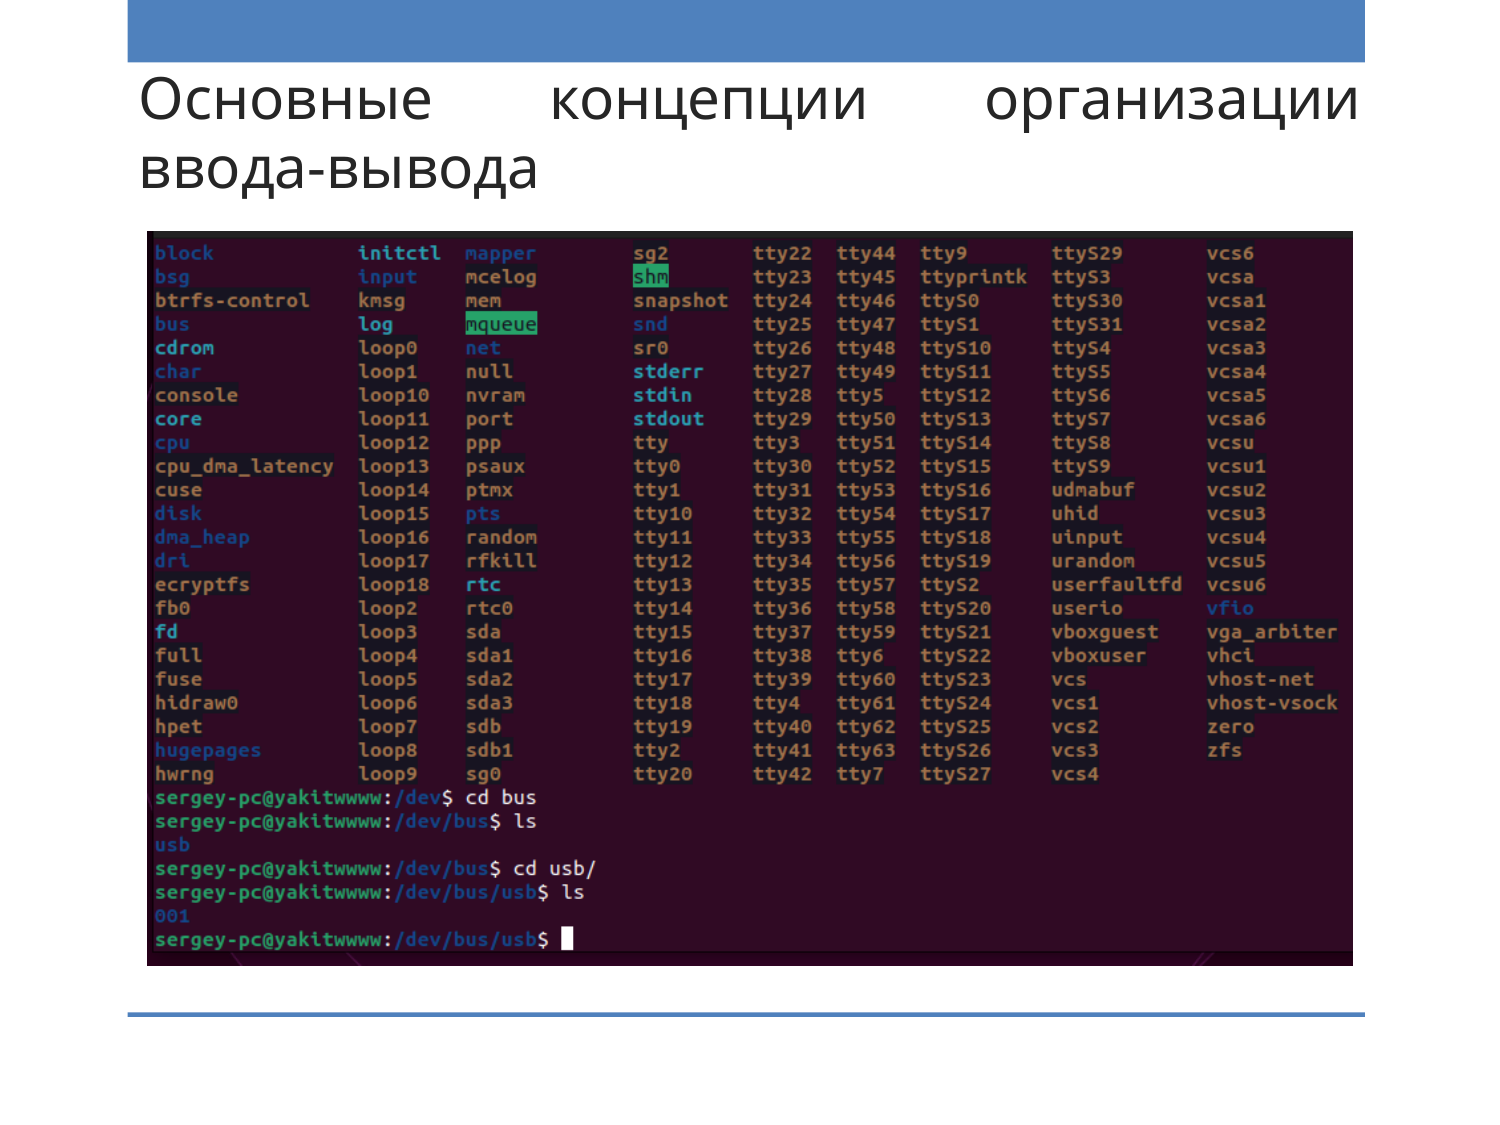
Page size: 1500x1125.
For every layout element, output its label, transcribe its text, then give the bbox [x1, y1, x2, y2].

title Основные концепции организации ввода-вывода [123, 0, 1376, 209]
picture [146, 230, 1354, 967]
